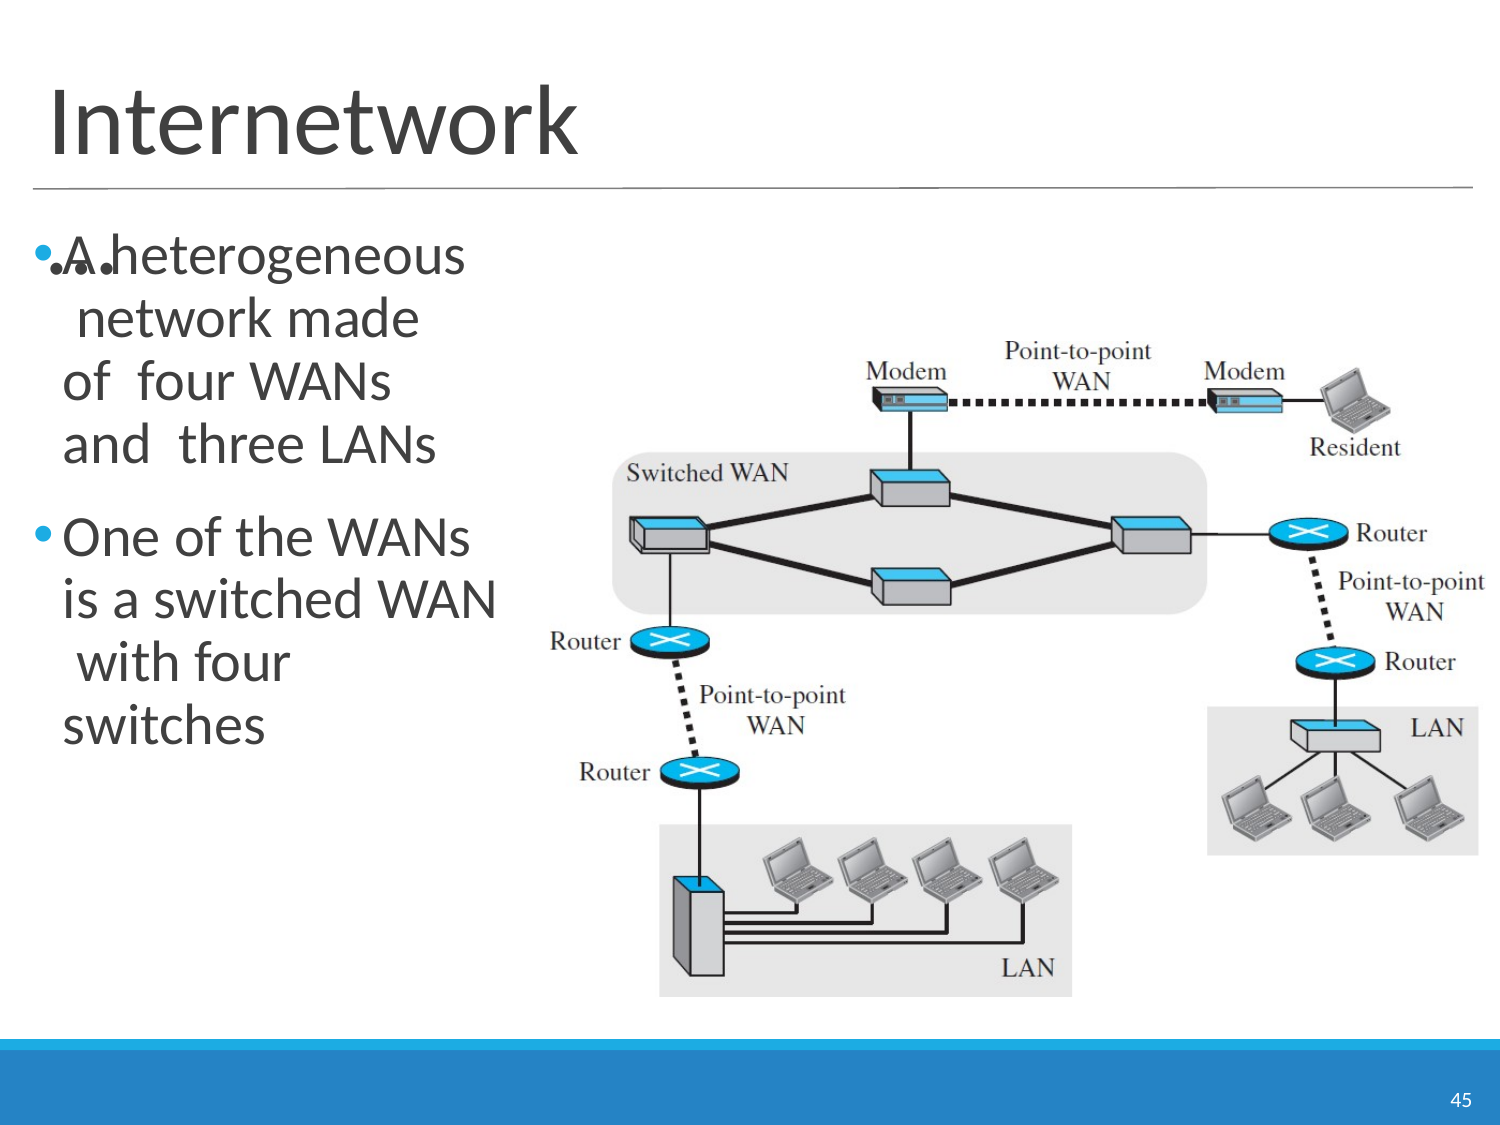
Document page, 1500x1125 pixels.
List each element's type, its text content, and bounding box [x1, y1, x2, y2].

title Internetwork … [45, 52, 642, 295]
picture [549, 341, 1486, 997]
slide_number ‹#› [1444, 1083, 1479, 1125]
text_box A heterogeneous network made of four WANs and three LANs One of the WANs is a switched WAN with four switches [31, 215, 503, 758]
